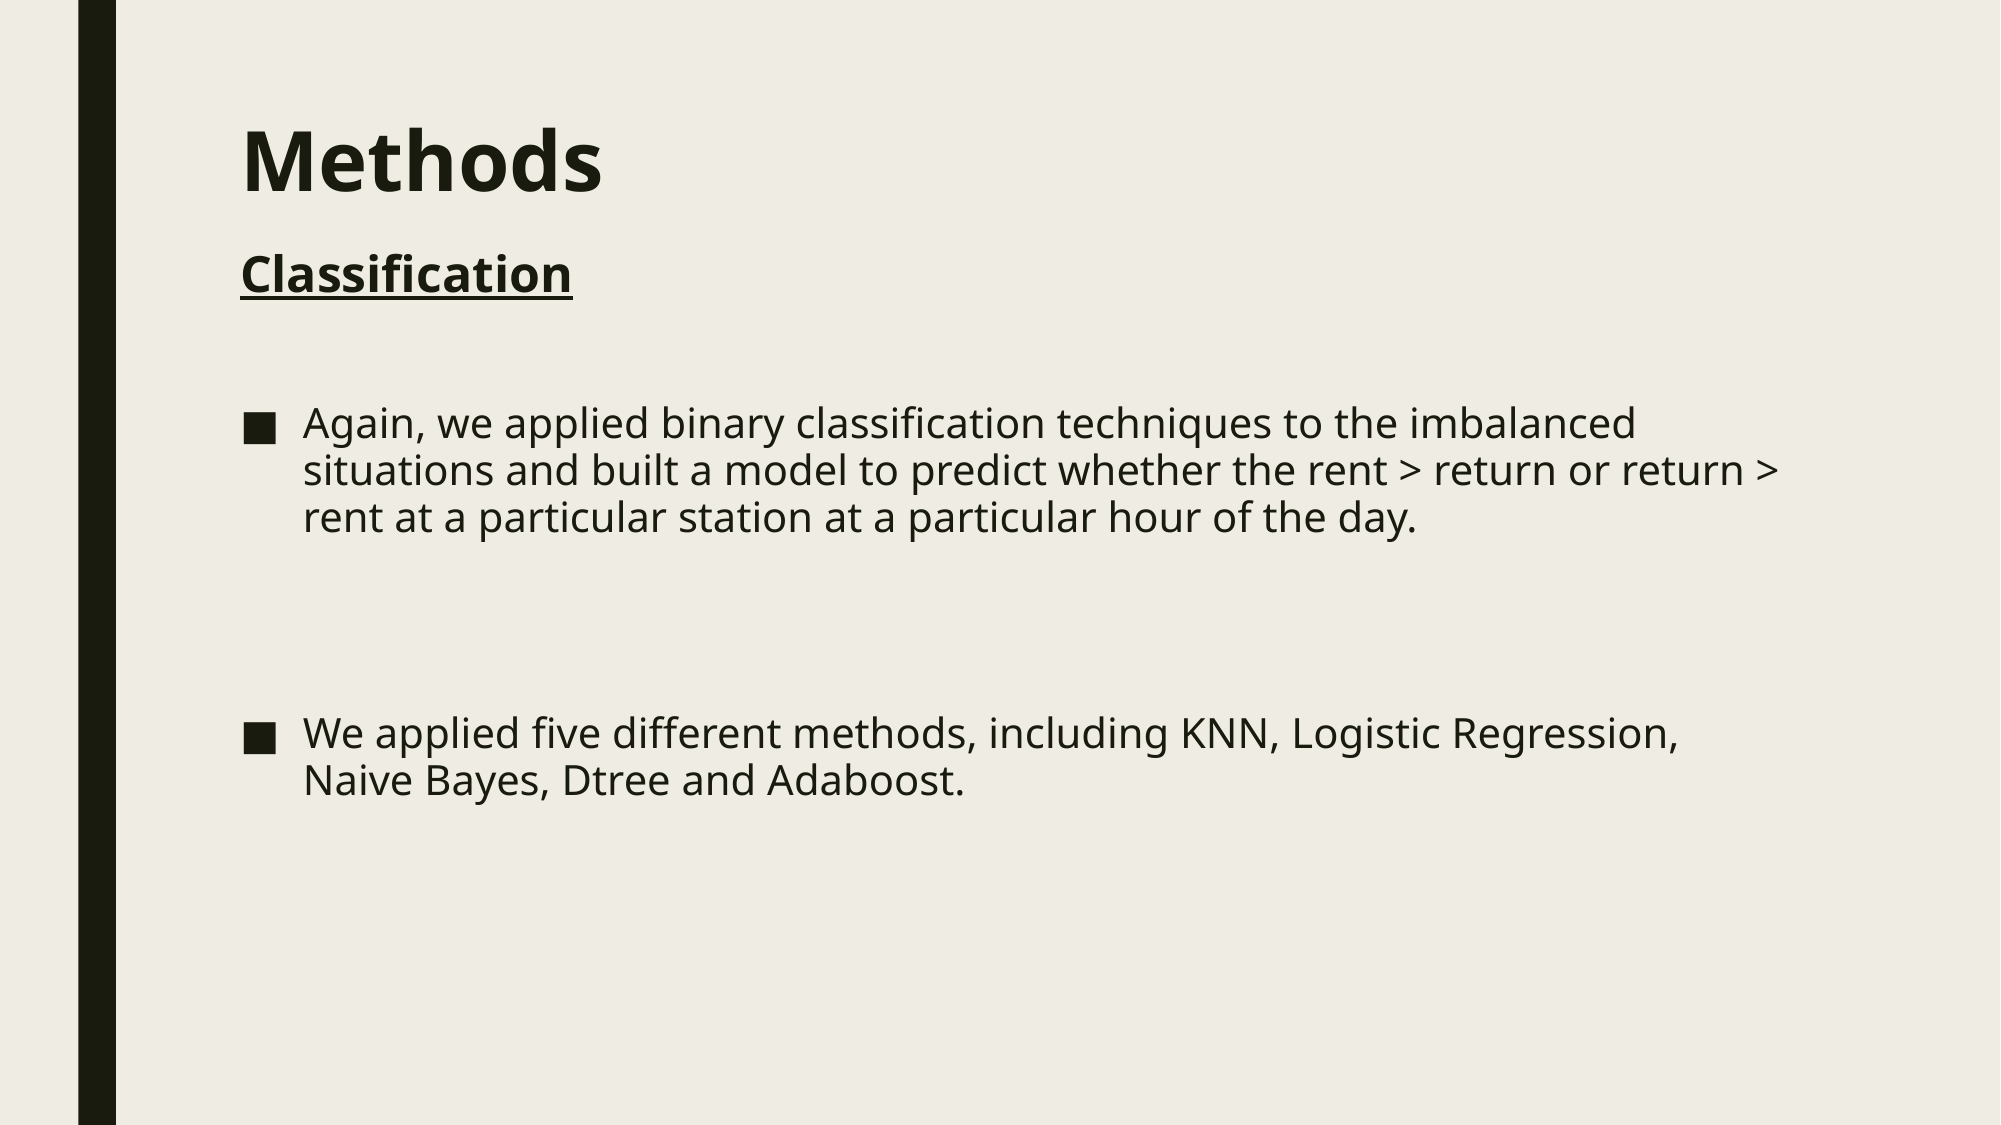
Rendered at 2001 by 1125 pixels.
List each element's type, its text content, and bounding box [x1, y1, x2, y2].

title Methods [225, 112, 1800, 230]
list Classification Again, we applied binary classification techniques to the imbalanced situations and built a model to predict whether the rent > return or return > rent at a particular station at a particular hour of the day. We applied five different methods, including KNN, Logistic Regression, Naive Bayes, Dtree and Adaboost. [225, 239, 1800, 963]
